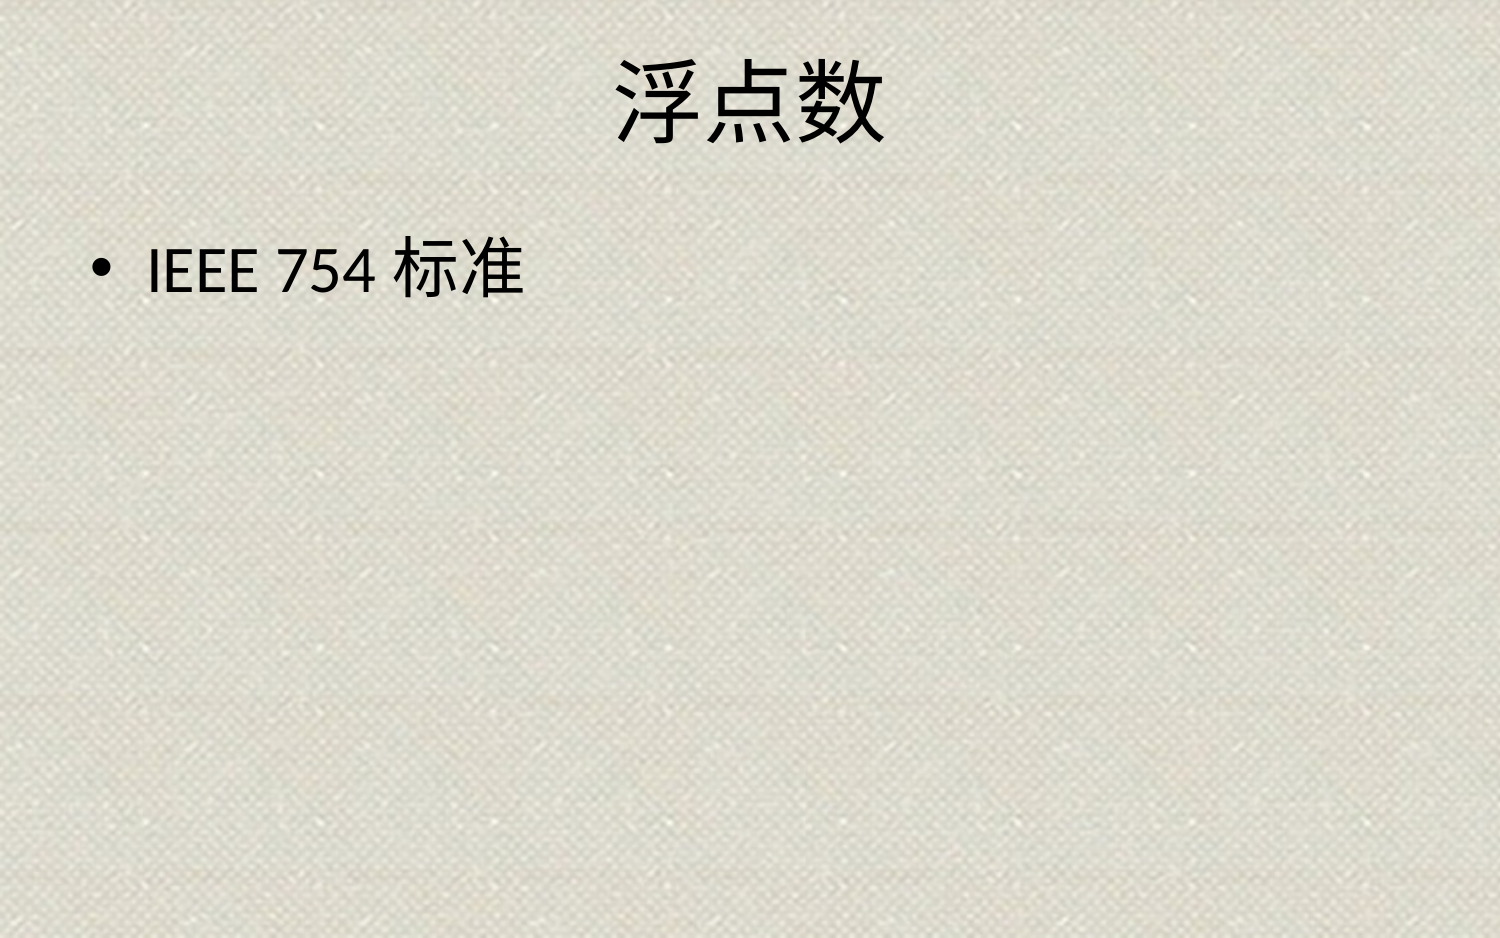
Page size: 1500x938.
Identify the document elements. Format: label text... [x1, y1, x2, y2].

list IEEE 754标准 [75, 218, 1425, 838]
title 浮点数 [75, 37, 1425, 194]
picture [0, 0, 1500, 938]
